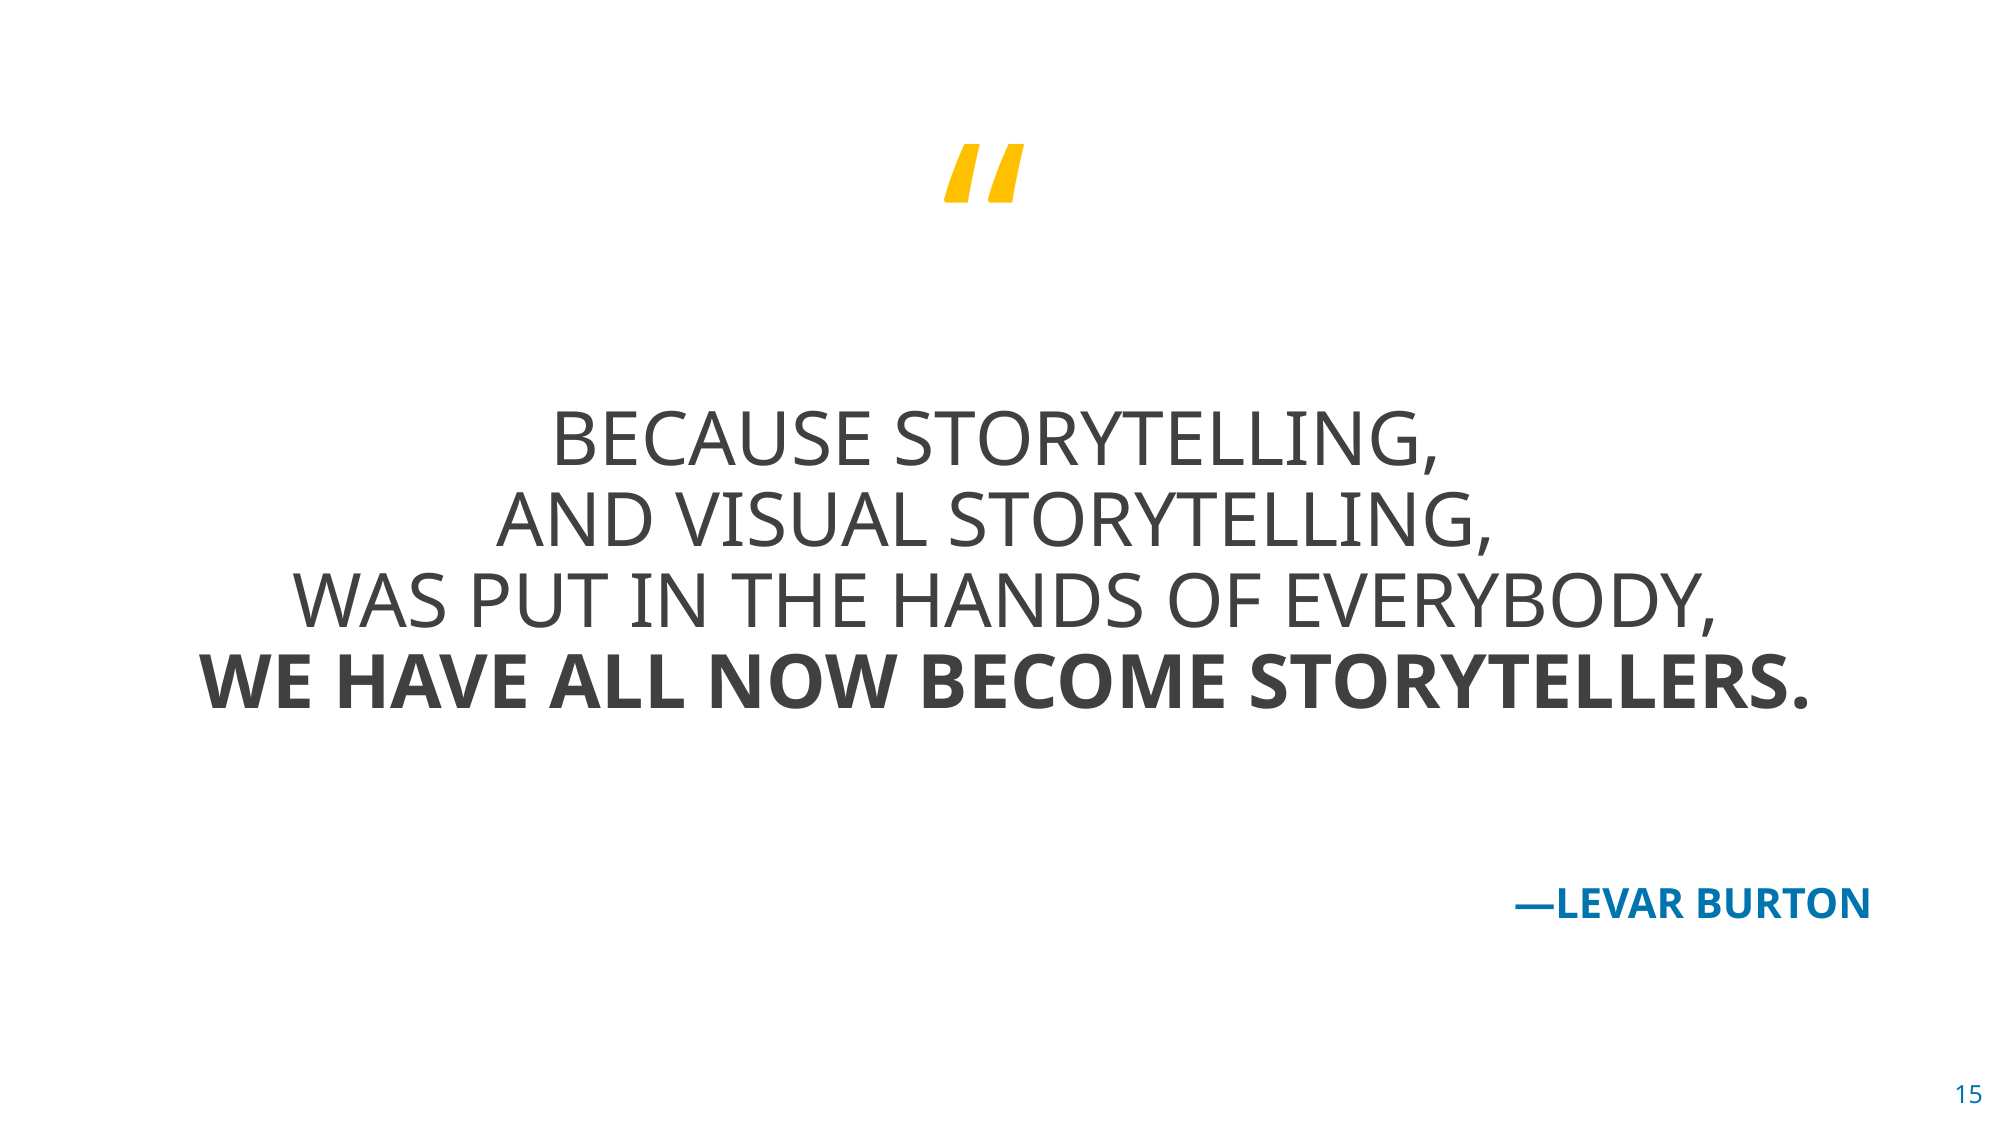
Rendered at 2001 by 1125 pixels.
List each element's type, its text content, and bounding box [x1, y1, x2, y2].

list —LEVAR BURTON [559, 875, 1888, 936]
slide_number 15 [1927, 1065, 1998, 1125]
list BECAUSE STORYTELLING, AND VISUAL STORYTELLING, WAS PUT IN THE HANDS OF EVERYBODY, WE HAVE ALL NOW BECOME STORYTELLERS. [50, 473, 1963, 652]
